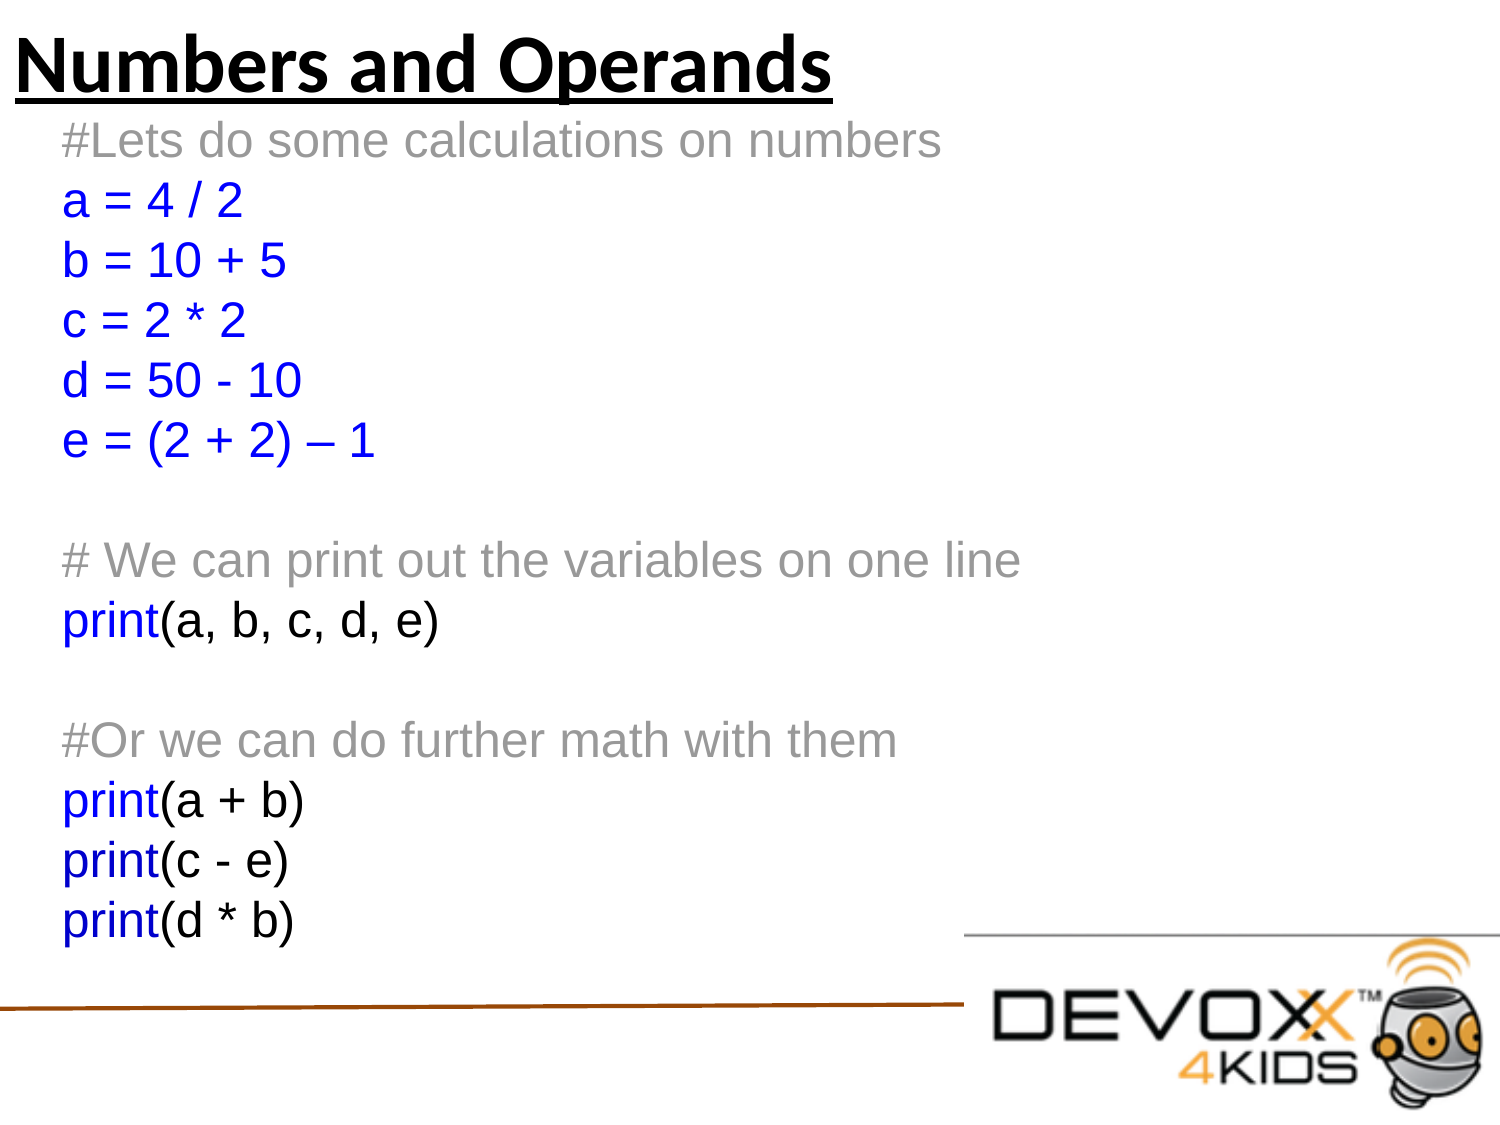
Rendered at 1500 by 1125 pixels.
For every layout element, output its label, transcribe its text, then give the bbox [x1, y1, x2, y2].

text_box #Lets do some calculations on numbers a = 4 / 2 b = 10 + 5 c = 2 * 2 d = 50 - 10 e = (2 + 2) – 1 # We can print out the variables on one line print(a, b, c, d, e) #Or we can do further math with them print(a + b) print(c - e) print(d * b) [47, 100, 1453, 952]
text_box Numbers and Operands [0, 2, 1323, 117]
picture [964, 933, 1500, 1125]
